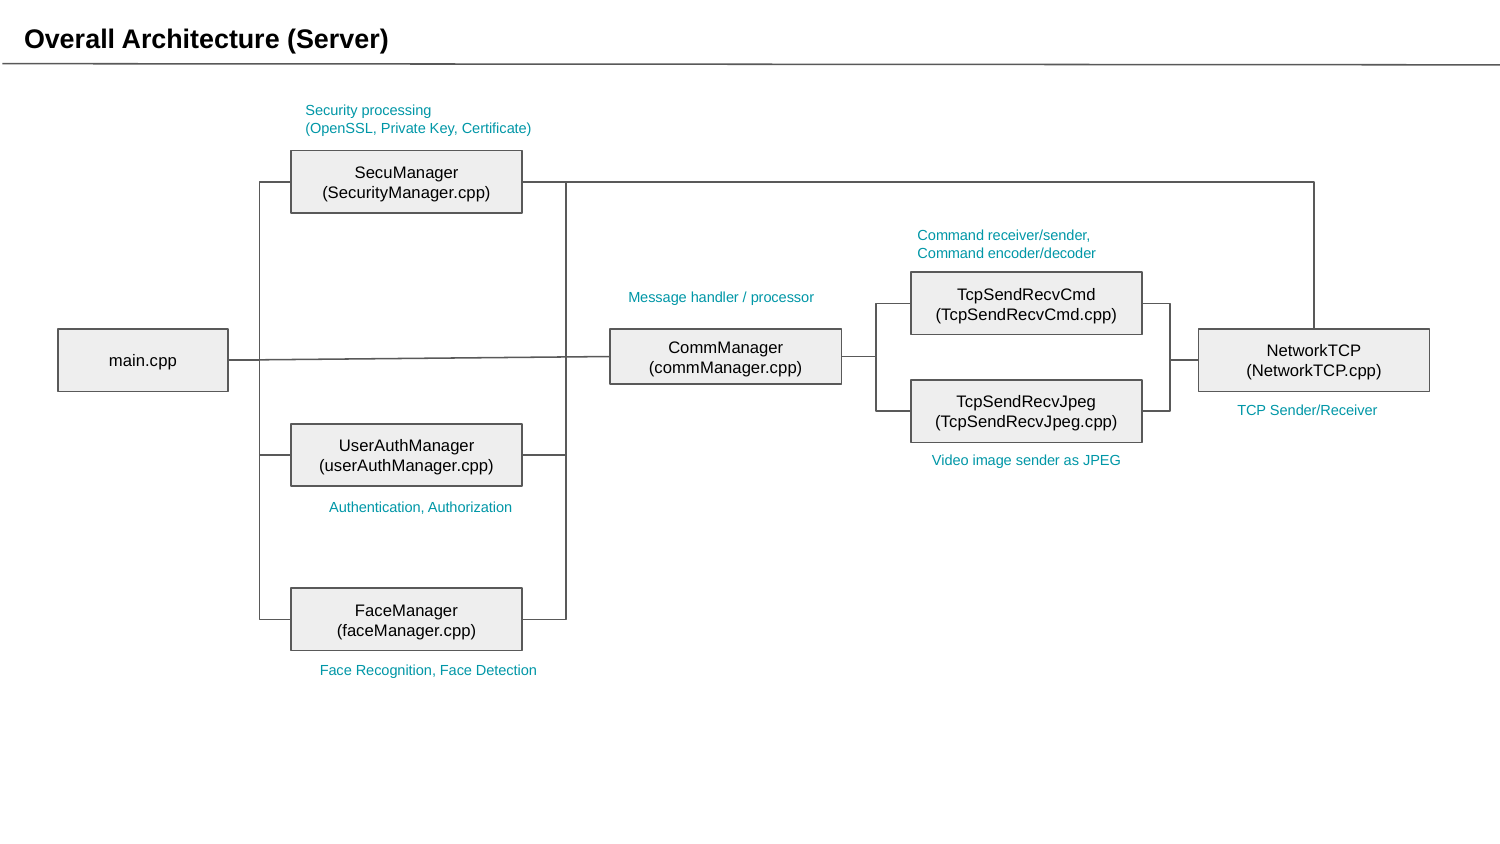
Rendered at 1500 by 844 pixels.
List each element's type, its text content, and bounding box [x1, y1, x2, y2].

text_box TcpSendRecvJpeg (TcpSendRecvJpeg.cpp) [910, 380, 1142, 443]
text_box Authentication, Authorization [314, 488, 516, 524]
text_box UserAuthManager (userAuthManager.cpp) [296, 423, 516, 487]
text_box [521, 181, 611, 357]
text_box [227, 181, 292, 359]
text_box Video image sender as JPEG [916, 442, 1177, 478]
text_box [227, 359, 292, 620]
text_box Face Recognition, Face Detection [304, 651, 565, 687]
text_box CommManager (commManager.cpp) [615, 336, 836, 385]
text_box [841, 364, 912, 412]
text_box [841, 303, 912, 357]
text_box main.cpp [57, 328, 222, 392]
text_box Security processing (OpenSSL, Private Key, Certificate) [290, 86, 551, 152]
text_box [612, 181, 1315, 330]
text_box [521, 364, 611, 620]
text_box NetworkTCP (NetworkTCP.cpp) [1202, 328, 1430, 392]
text_box TCP Sender/Receiver [1222, 392, 1422, 428]
text_box FaceManager (faceManager.cpp) [290, 588, 523, 651]
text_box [1141, 359, 1199, 412]
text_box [296, 356, 516, 361]
text_box SecuManager (SecurityManager.cpp) [290, 152, 523, 213]
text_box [1141, 303, 1199, 359]
title Overall Architecture (Server) [9, 6, 592, 62]
